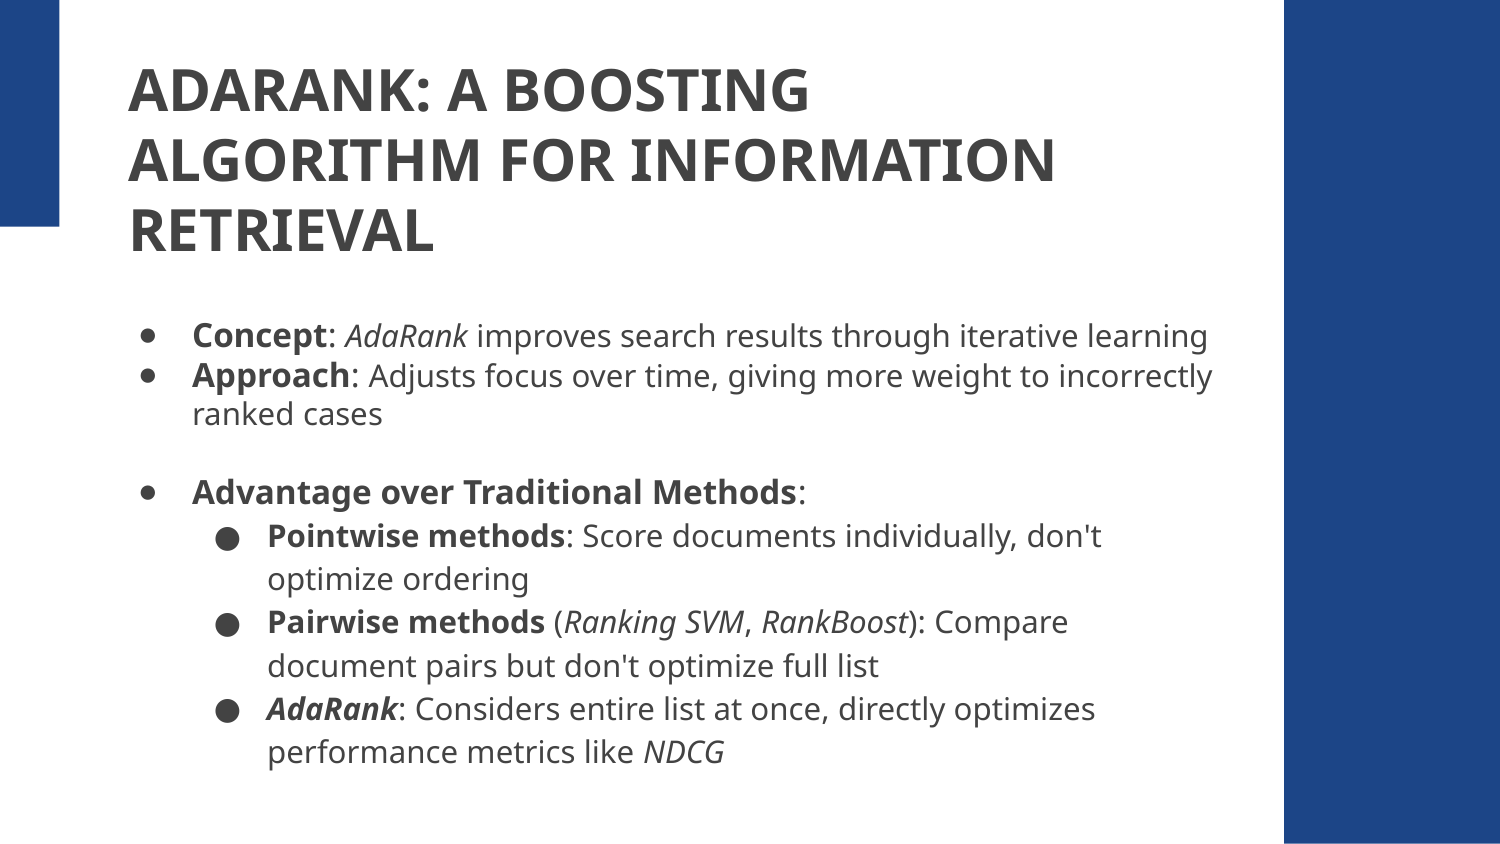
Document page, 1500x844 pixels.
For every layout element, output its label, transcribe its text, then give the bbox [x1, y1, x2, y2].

text_box [0, 0, 60, 227]
text_box [1284, 0, 1500, 844]
title ADARANK: A BOOSTING ALGORITHM FOR INFORMATION RETRIEVAL [113, 104, 1194, 212]
text_box Concept: AdaRank improves search results through iterative learning Approach: Adjusts focus over time, giving more weight to incorrectly ranked cases Advantage over Traditional Methods: Pointwise methods: Score documents individually, don't optimize ordering Pairwise methods (Ranking SVM, RankBoost): Compare document pairs but don't optimize full list AdaRank: Considers entire list at once, directly optimizes performance metrics like NDCG [102, 298, 1242, 797]
